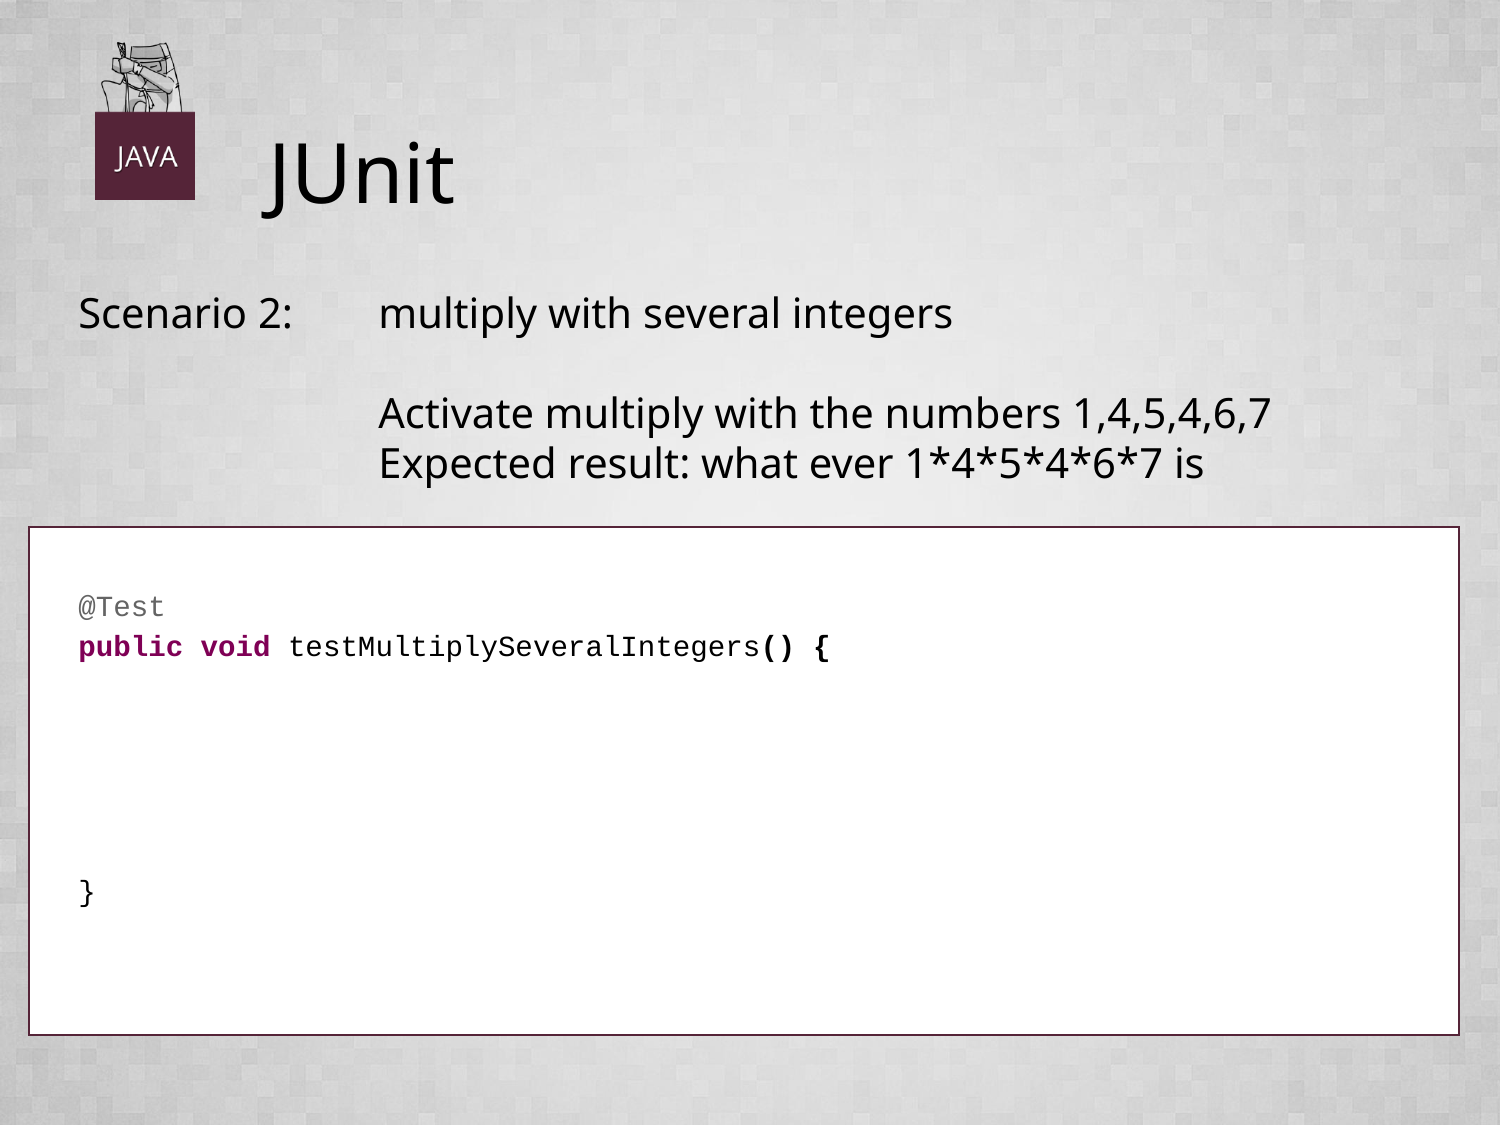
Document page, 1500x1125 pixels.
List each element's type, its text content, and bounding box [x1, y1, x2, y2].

picture [0, 0, 1500, 1125]
text_box [29, 527, 1459, 1035]
text_box Scenario 2: multiply with several integers Activate multiply with the numbers 1,4,5,4,6,7 Expected result: what ever 1*4*5*4*6*7 is @Test public void testMultiplySeveralIntegers() { } [63, 279, 1398, 705]
title JUnit [253, 75, 1500, 265]
